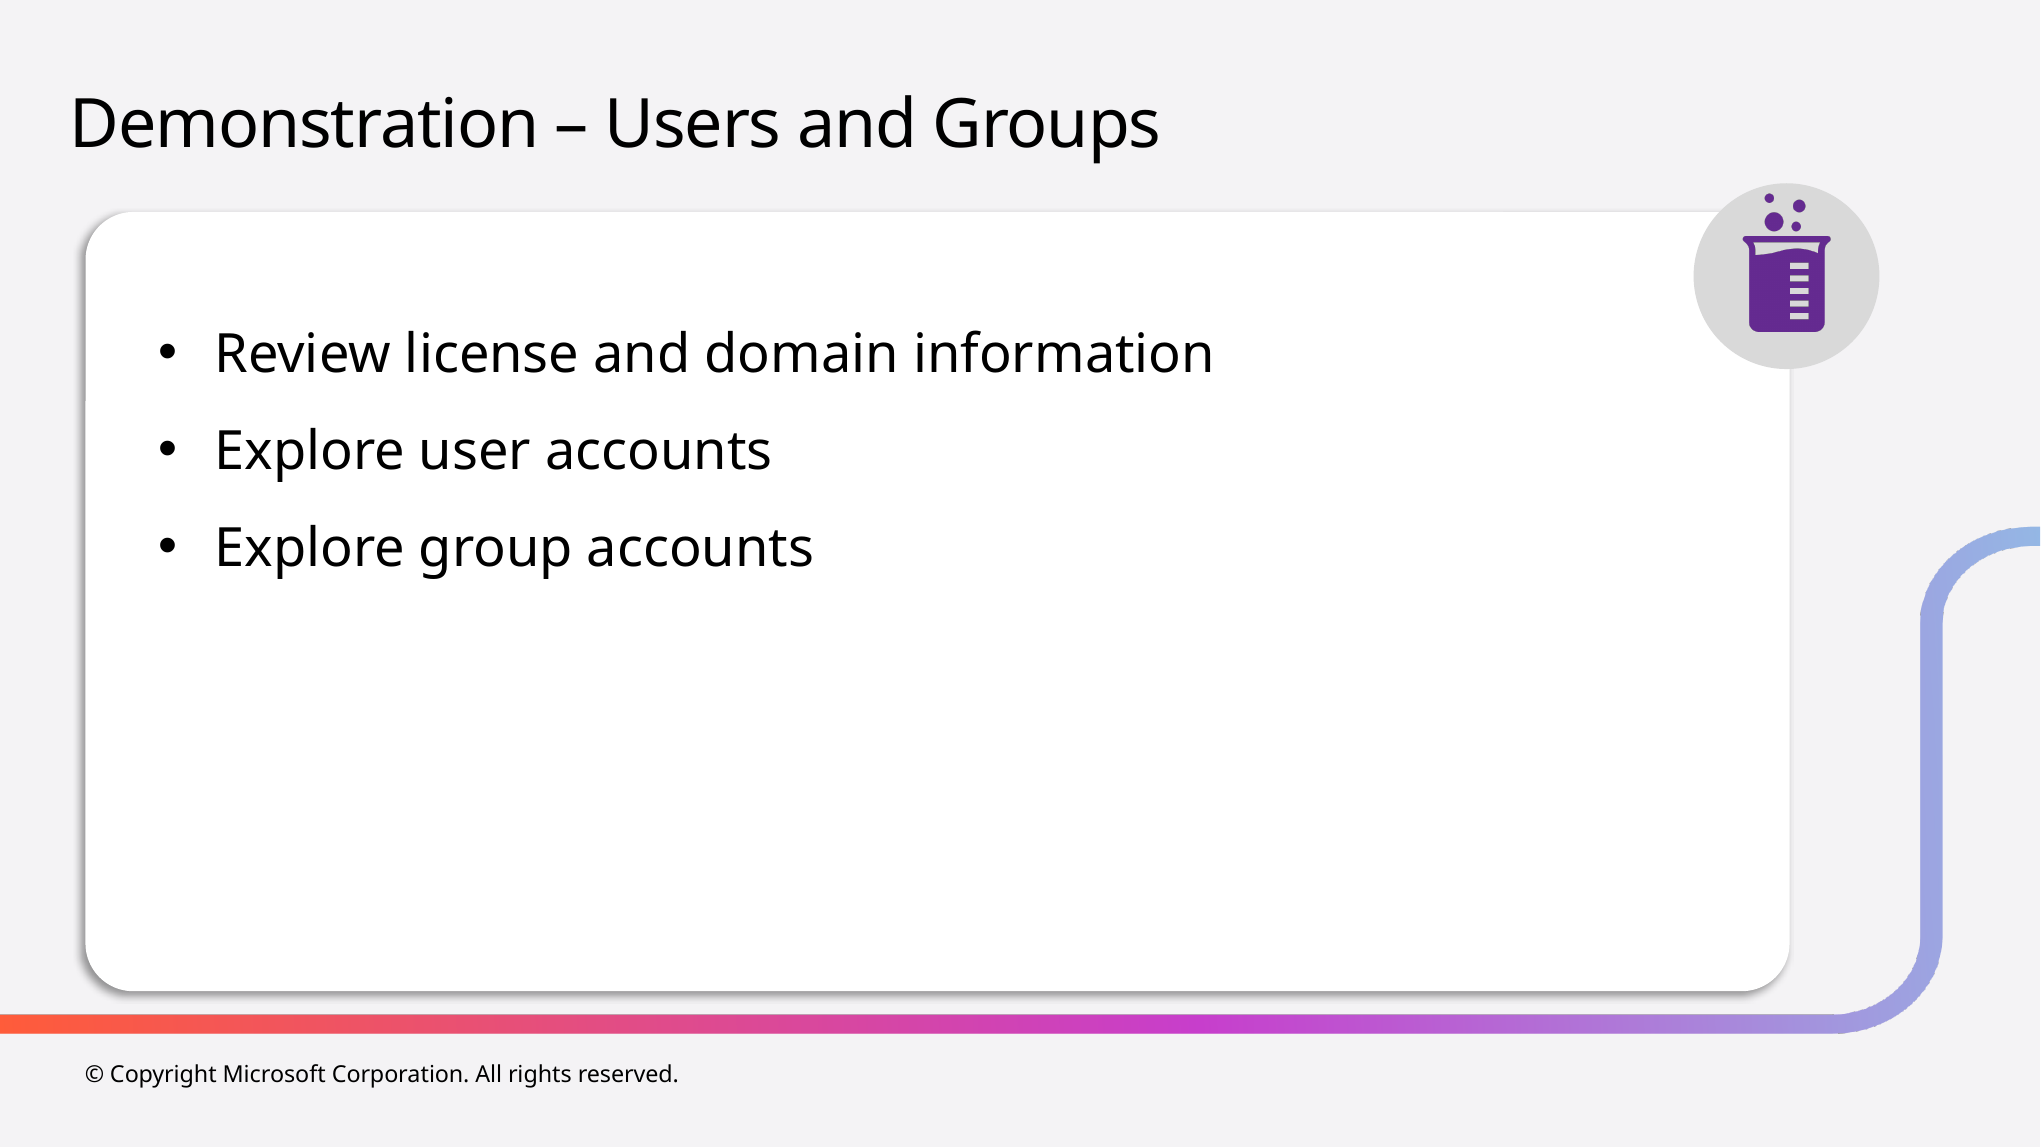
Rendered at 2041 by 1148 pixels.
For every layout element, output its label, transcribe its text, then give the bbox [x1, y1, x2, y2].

title Demonstration – Users and Groups [70, 73, 1968, 188]
text_box Review license and domain information Explore user accounts Explore group accounts [157, 273, 1276, 590]
picture [0, 526, 2041, 1034]
picture [1711, 188, 1862, 338]
